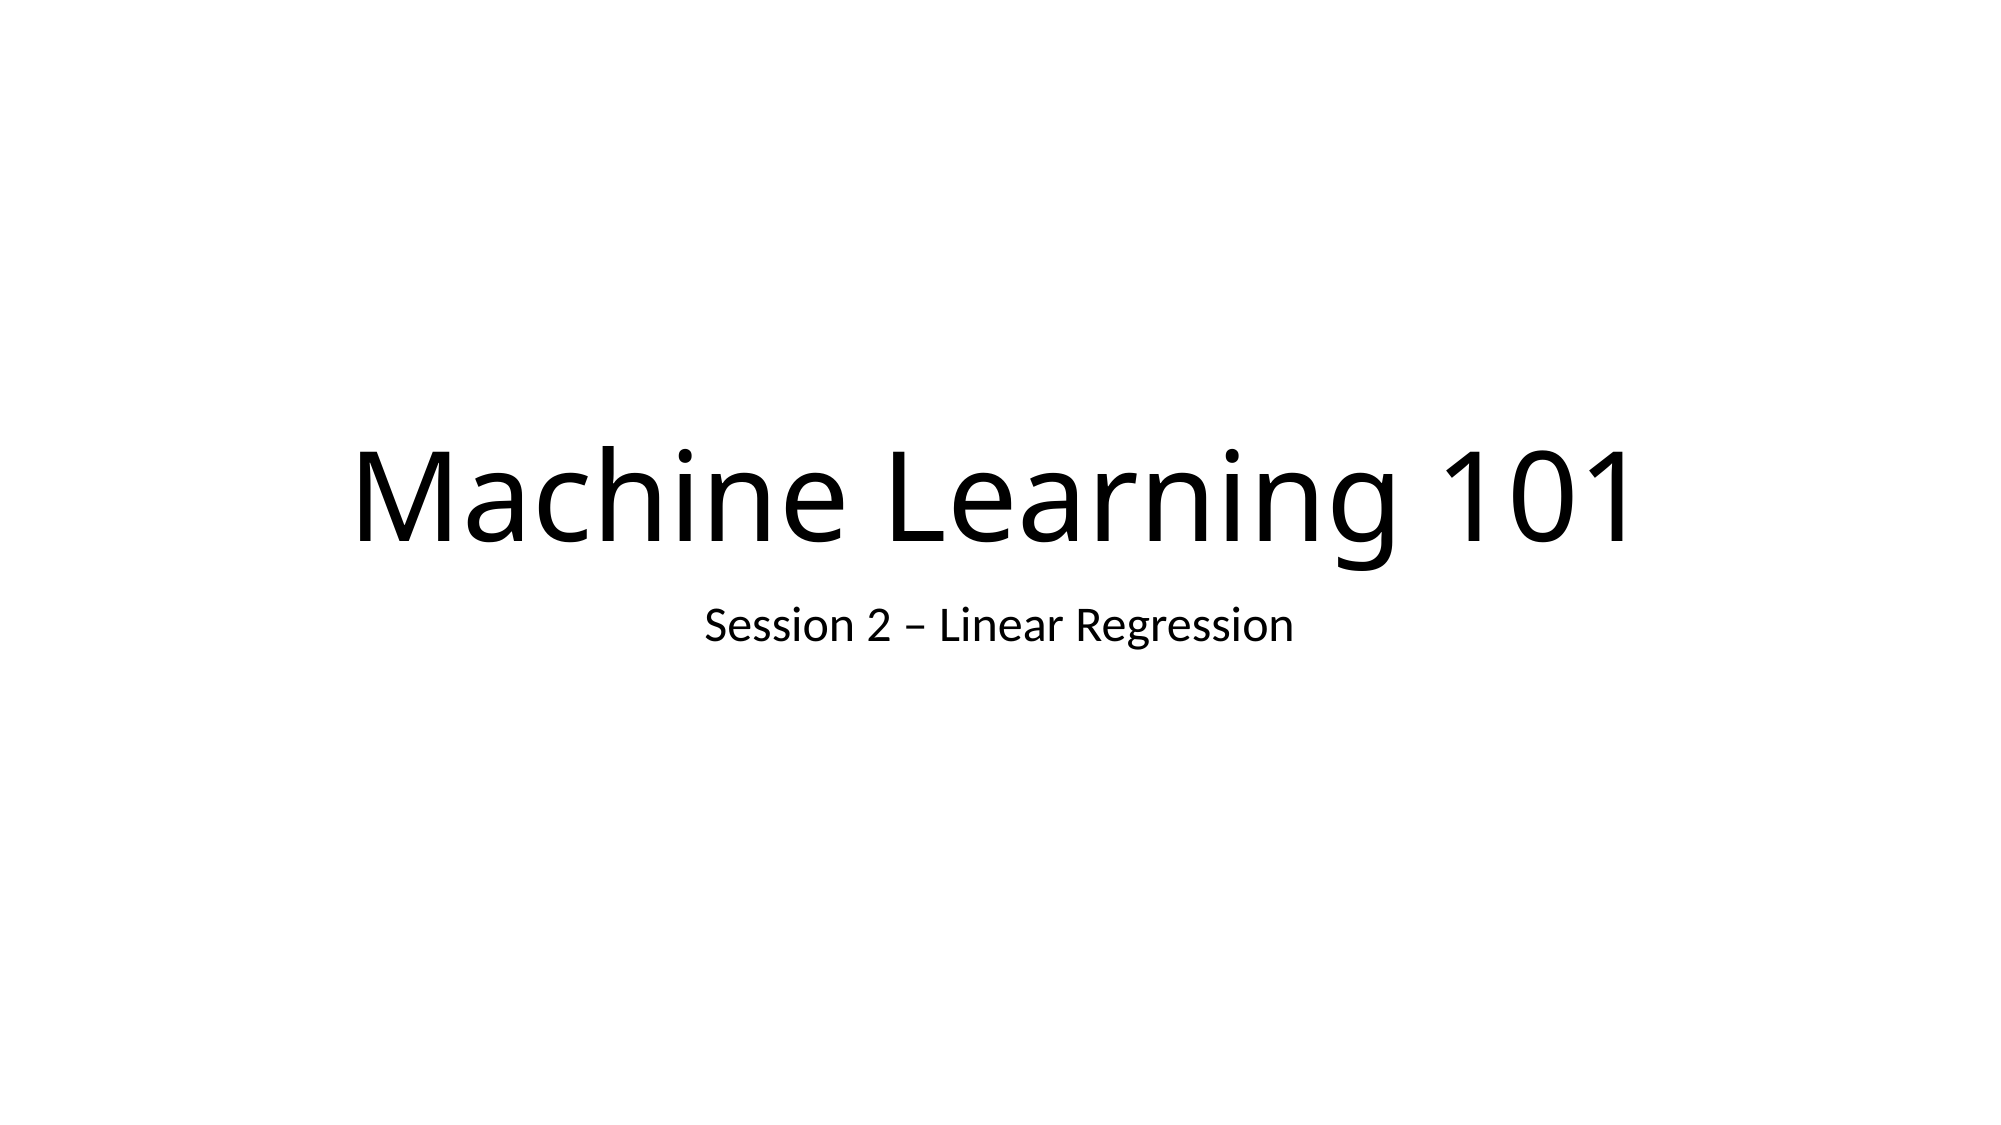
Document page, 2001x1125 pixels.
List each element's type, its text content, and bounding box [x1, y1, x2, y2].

title Machine Learning 101 [249, 184, 1750, 576]
subtitle Session 2 – Linear Regression [249, 590, 1750, 863]
